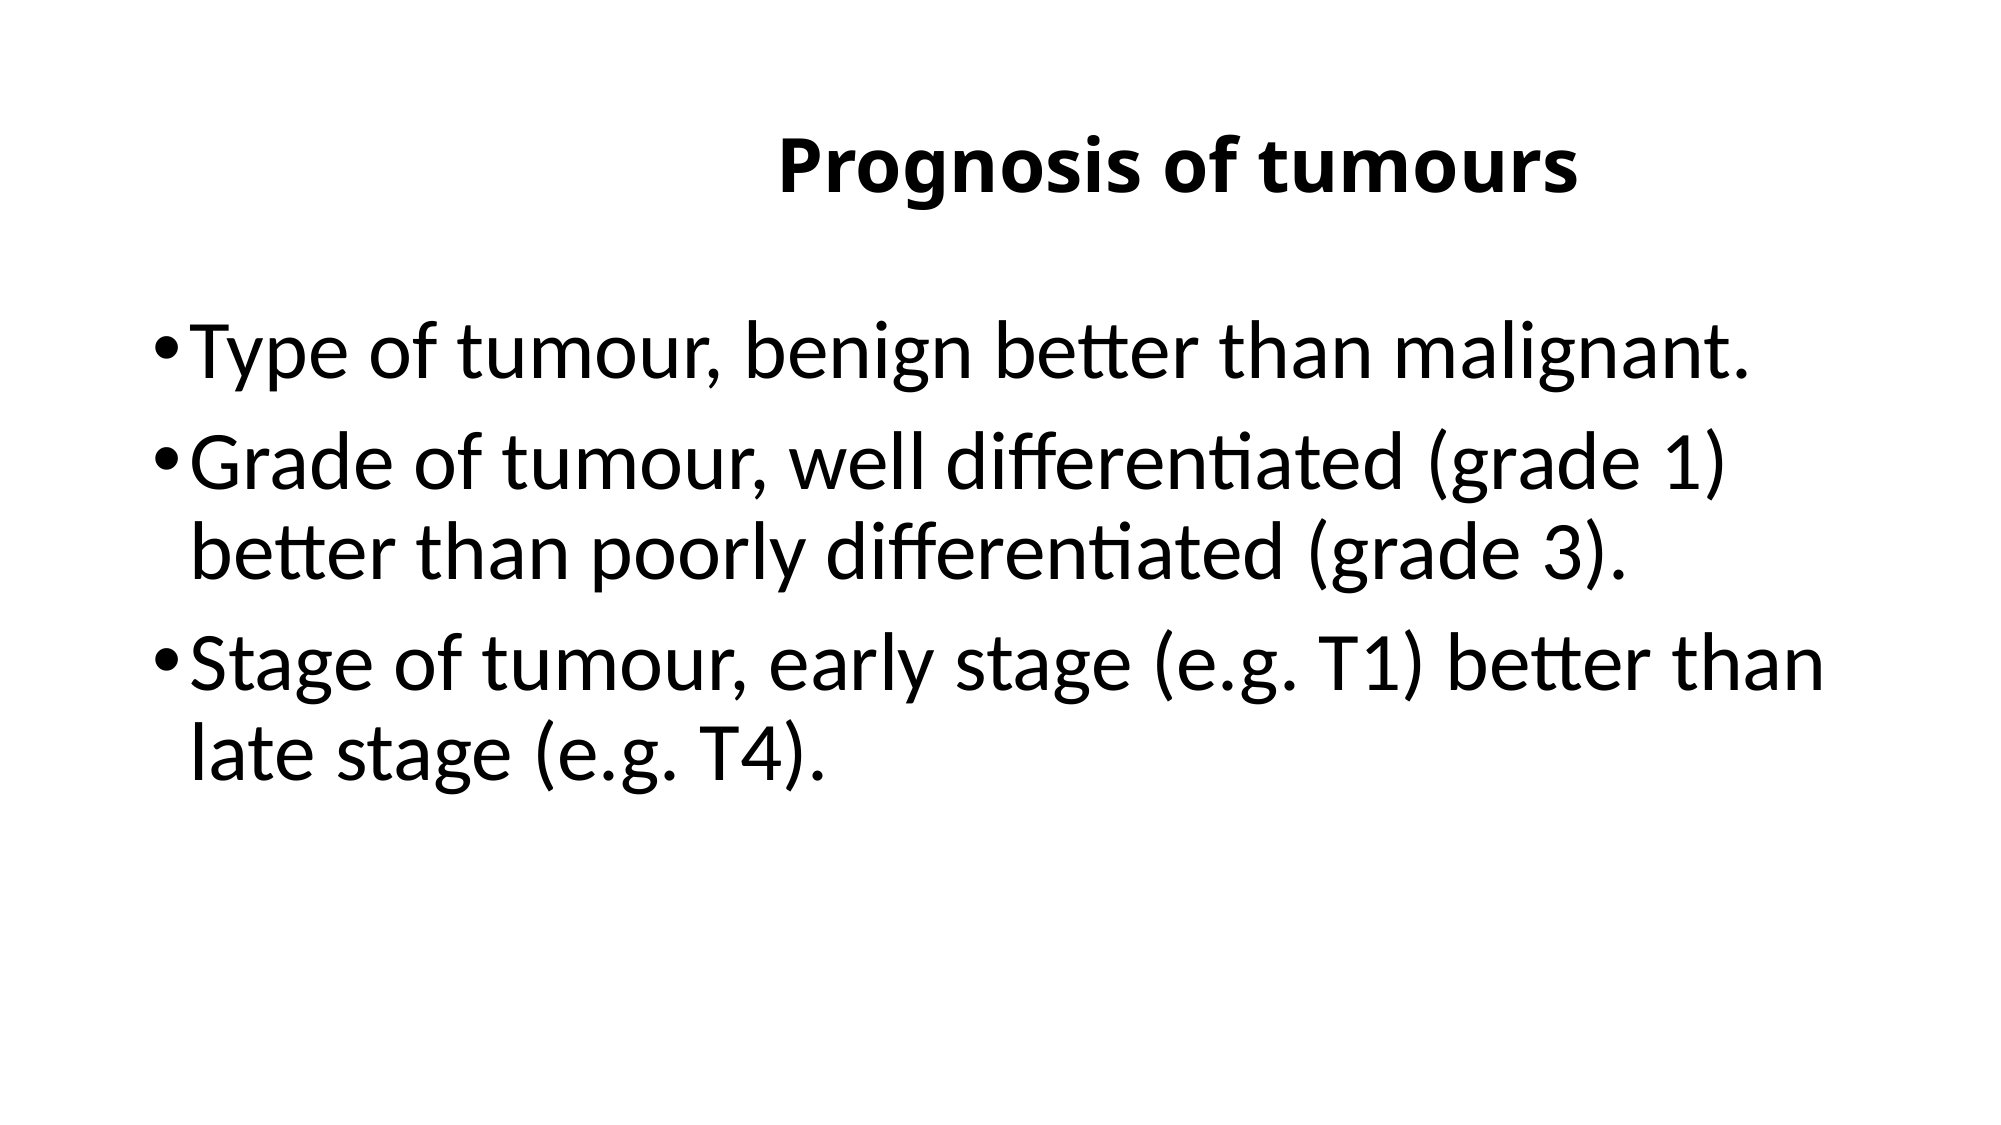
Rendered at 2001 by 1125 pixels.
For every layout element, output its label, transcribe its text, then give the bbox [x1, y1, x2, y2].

list Type of tumour, benign better than malignant. Grade of tumour, well differentiated (grade 1) better than poorly differentiated (grade 3). Stage of tumour, early stage (e.g. T1) better than late stage (e.g. T4). [137, 299, 1863, 1014]
title Prognosis of tumours [137, 59, 1863, 278]
